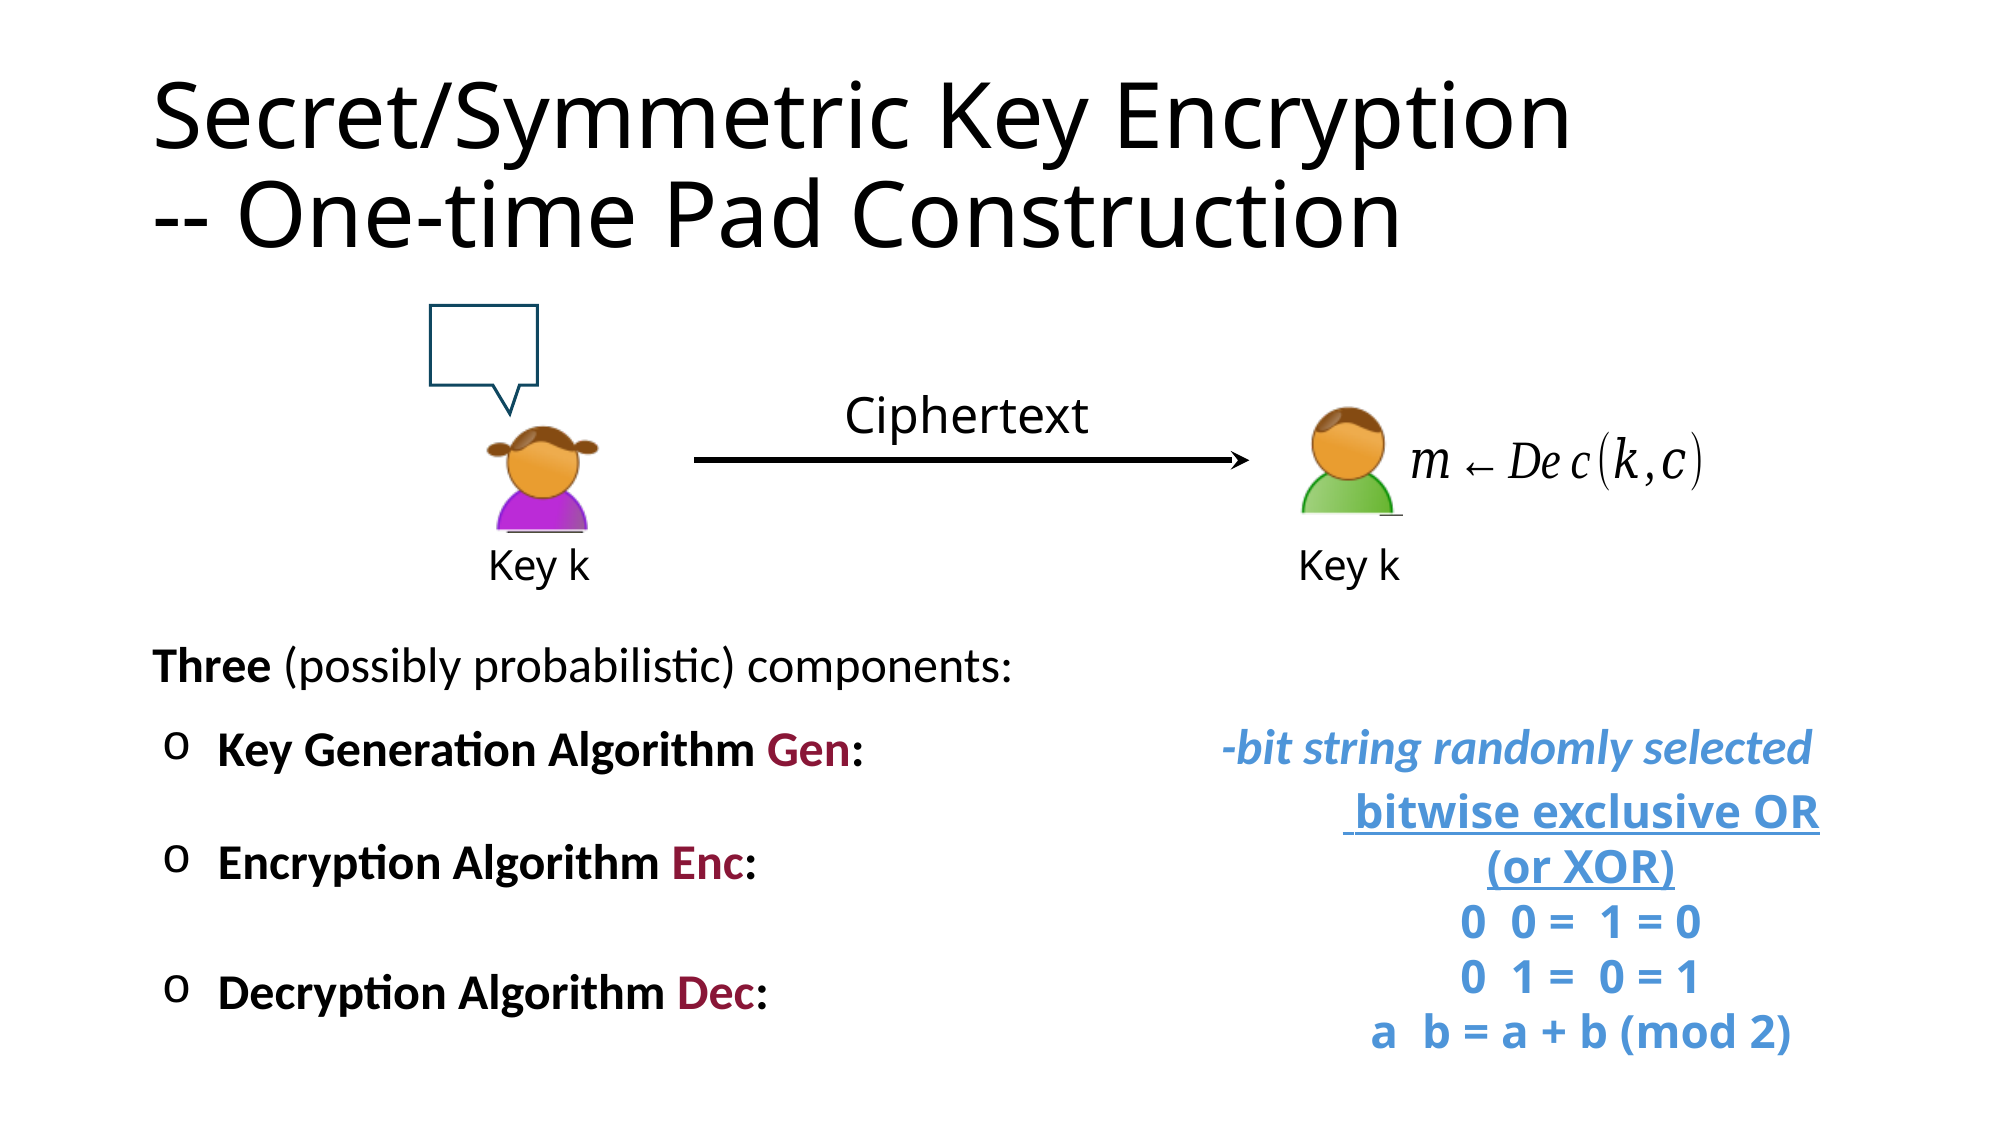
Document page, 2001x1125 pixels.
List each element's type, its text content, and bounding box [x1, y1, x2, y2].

text_box Three (possibly probabilistic) components: [137, 587, 1375, 737]
title Secret/Symmetric Key Encryption -- One-time Pad Construction [137, 59, 1863, 278]
text_box Key k [402, 532, 675, 595]
picture [467, 416, 611, 534]
text_box Key k [1213, 532, 1485, 595]
picture [1295, 404, 1404, 516]
